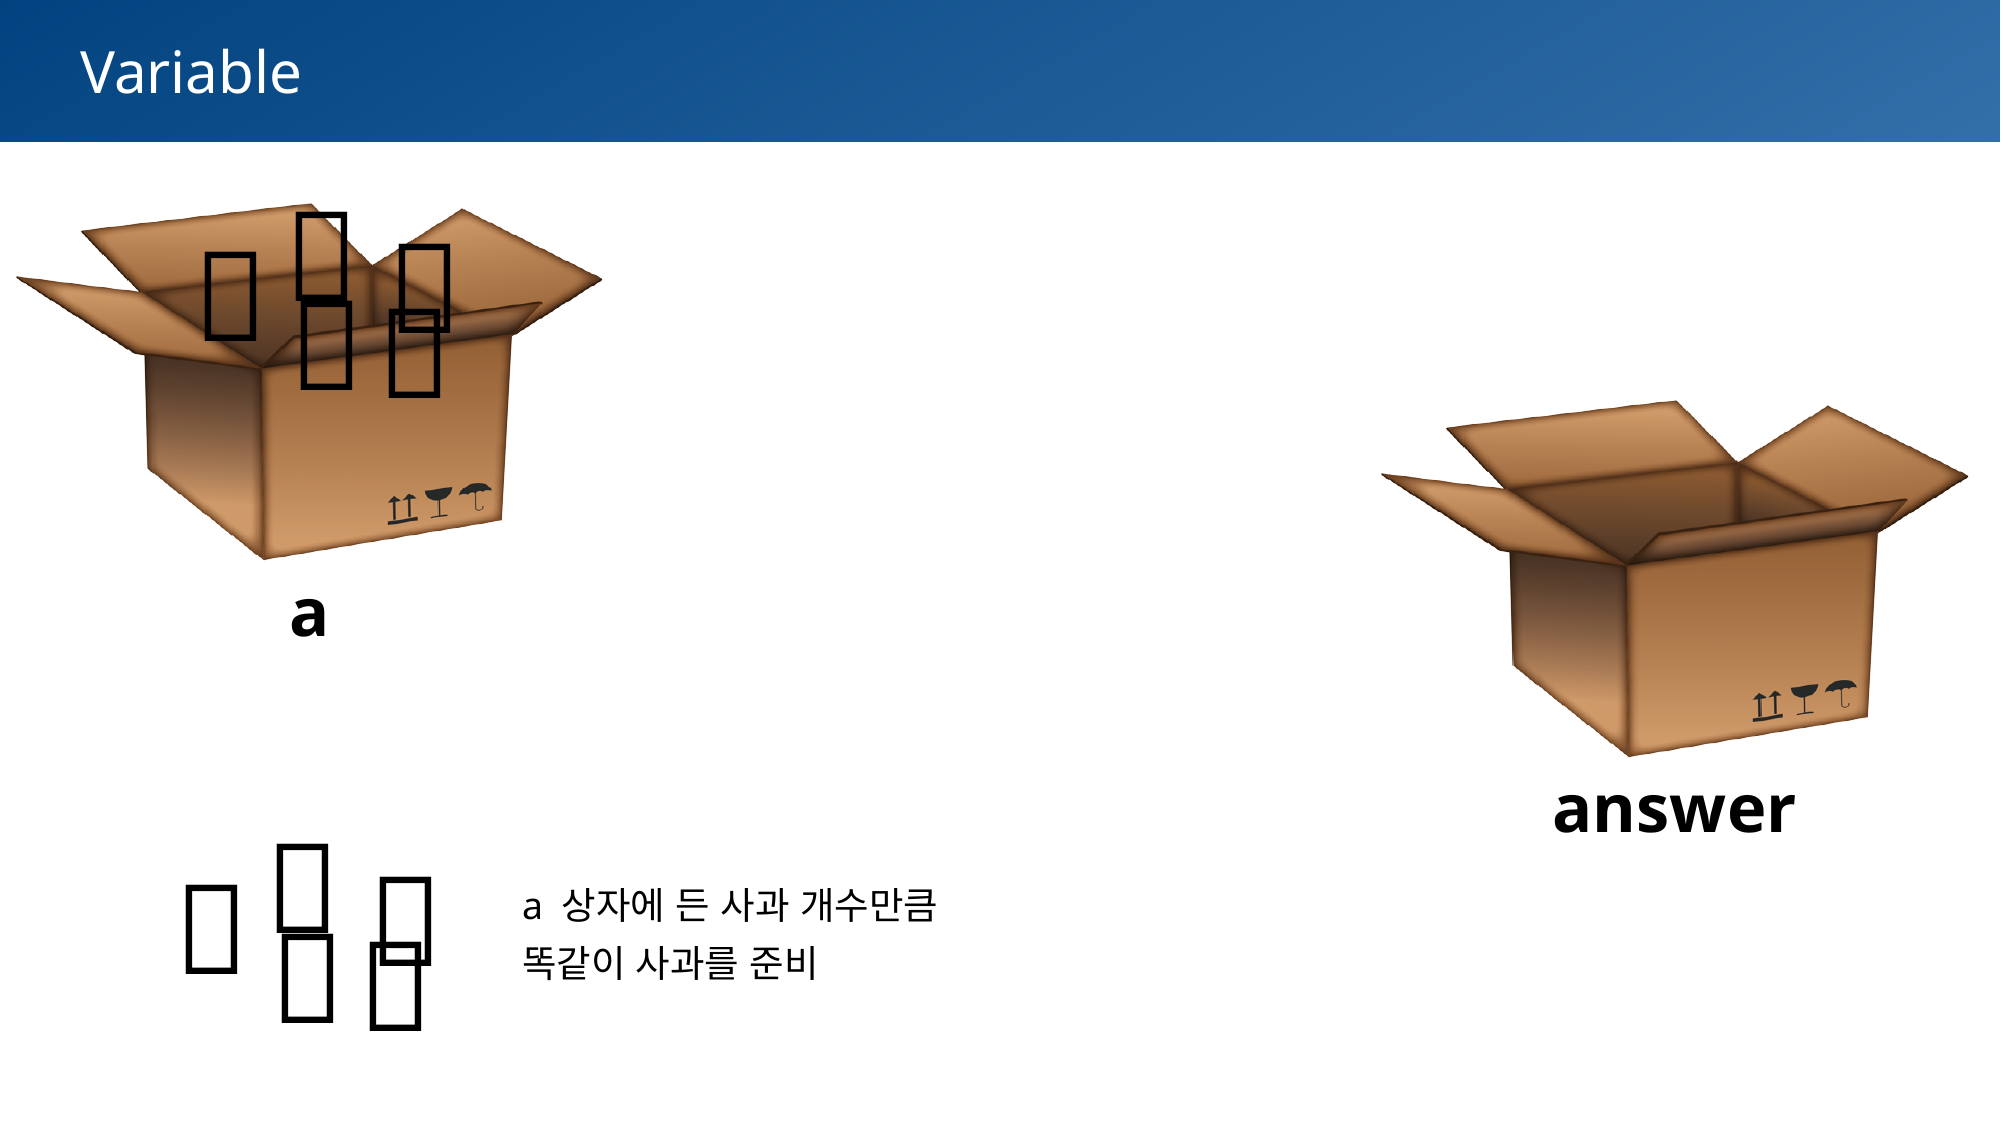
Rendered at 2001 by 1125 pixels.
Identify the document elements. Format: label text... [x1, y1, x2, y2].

text_box [0, 0, 2000, 142]
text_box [134, 801, 485, 1066]
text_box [1365, 338, 1985, 855]
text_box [0, 141, 619, 658]
text_box Variable [65, 27, 318, 113]
text_box a 상자에 든 사과 개수만큼 똑같이 사과를 준비 [507, 860, 964, 993]
